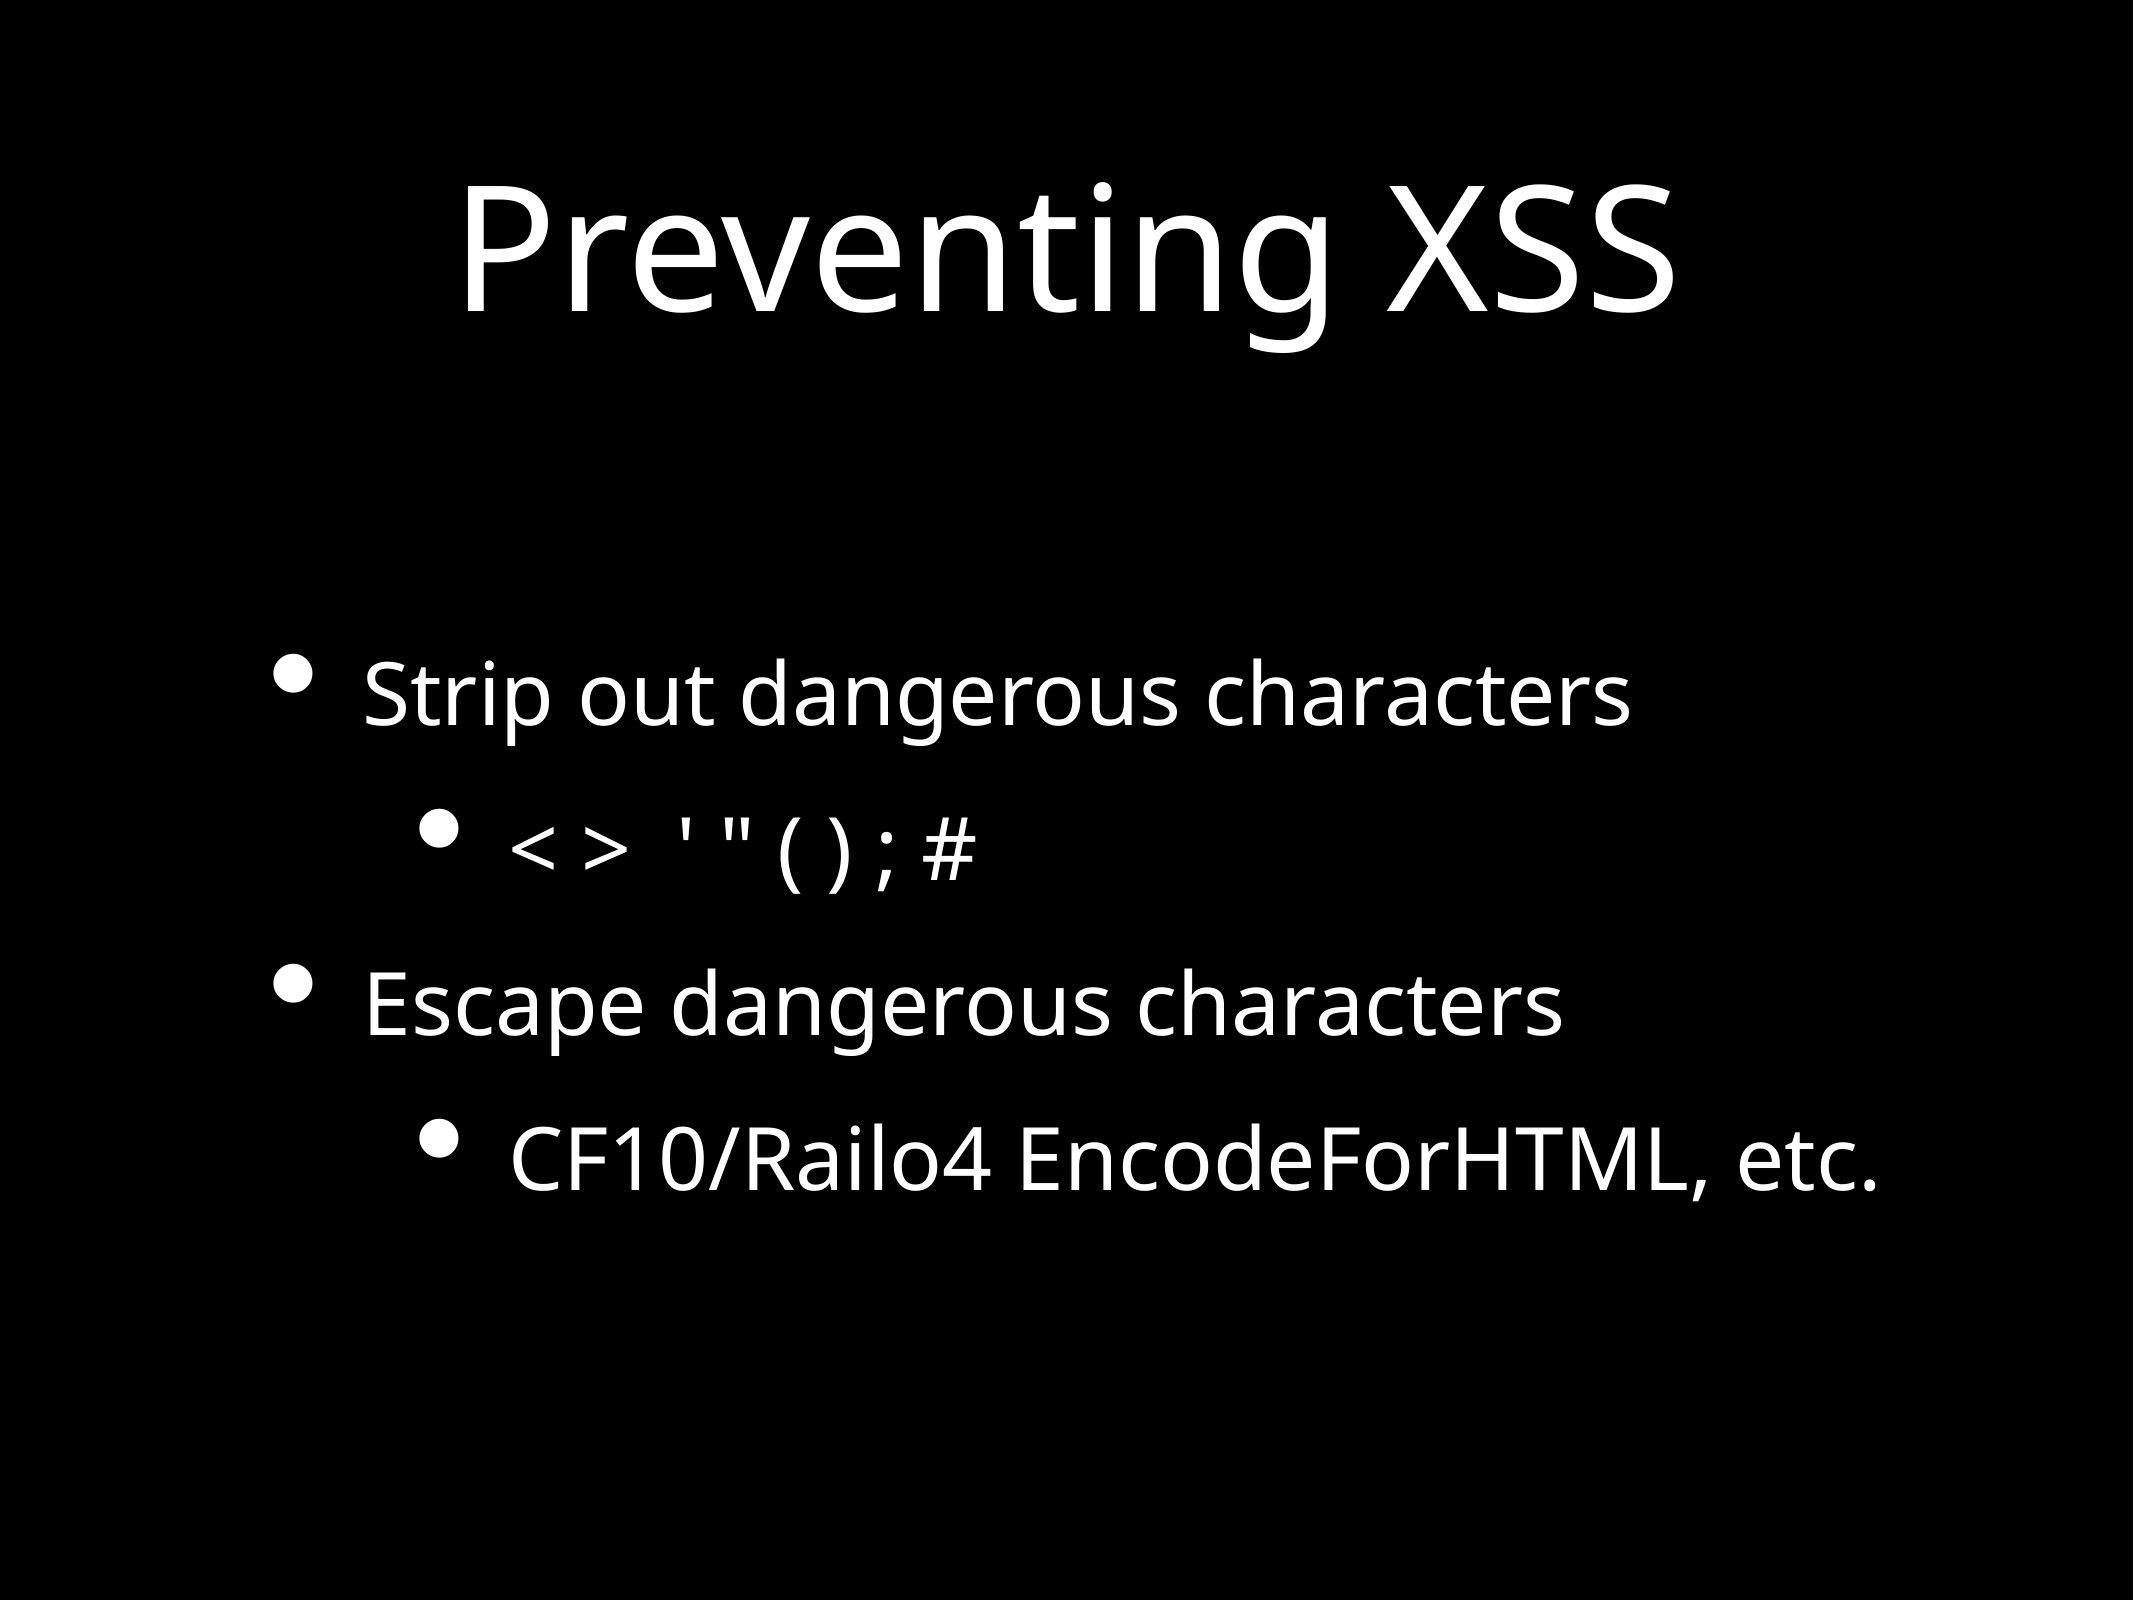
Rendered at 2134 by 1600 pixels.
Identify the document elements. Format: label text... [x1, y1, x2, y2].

list Strip out dangerous characters < > ' " ( ) ; # Escape dangerous characters CF10/Railo4 EncodeForHTML, etc. [207, 453, 1926, 1393]
title Preventing XSS [207, 41, 1926, 443]
